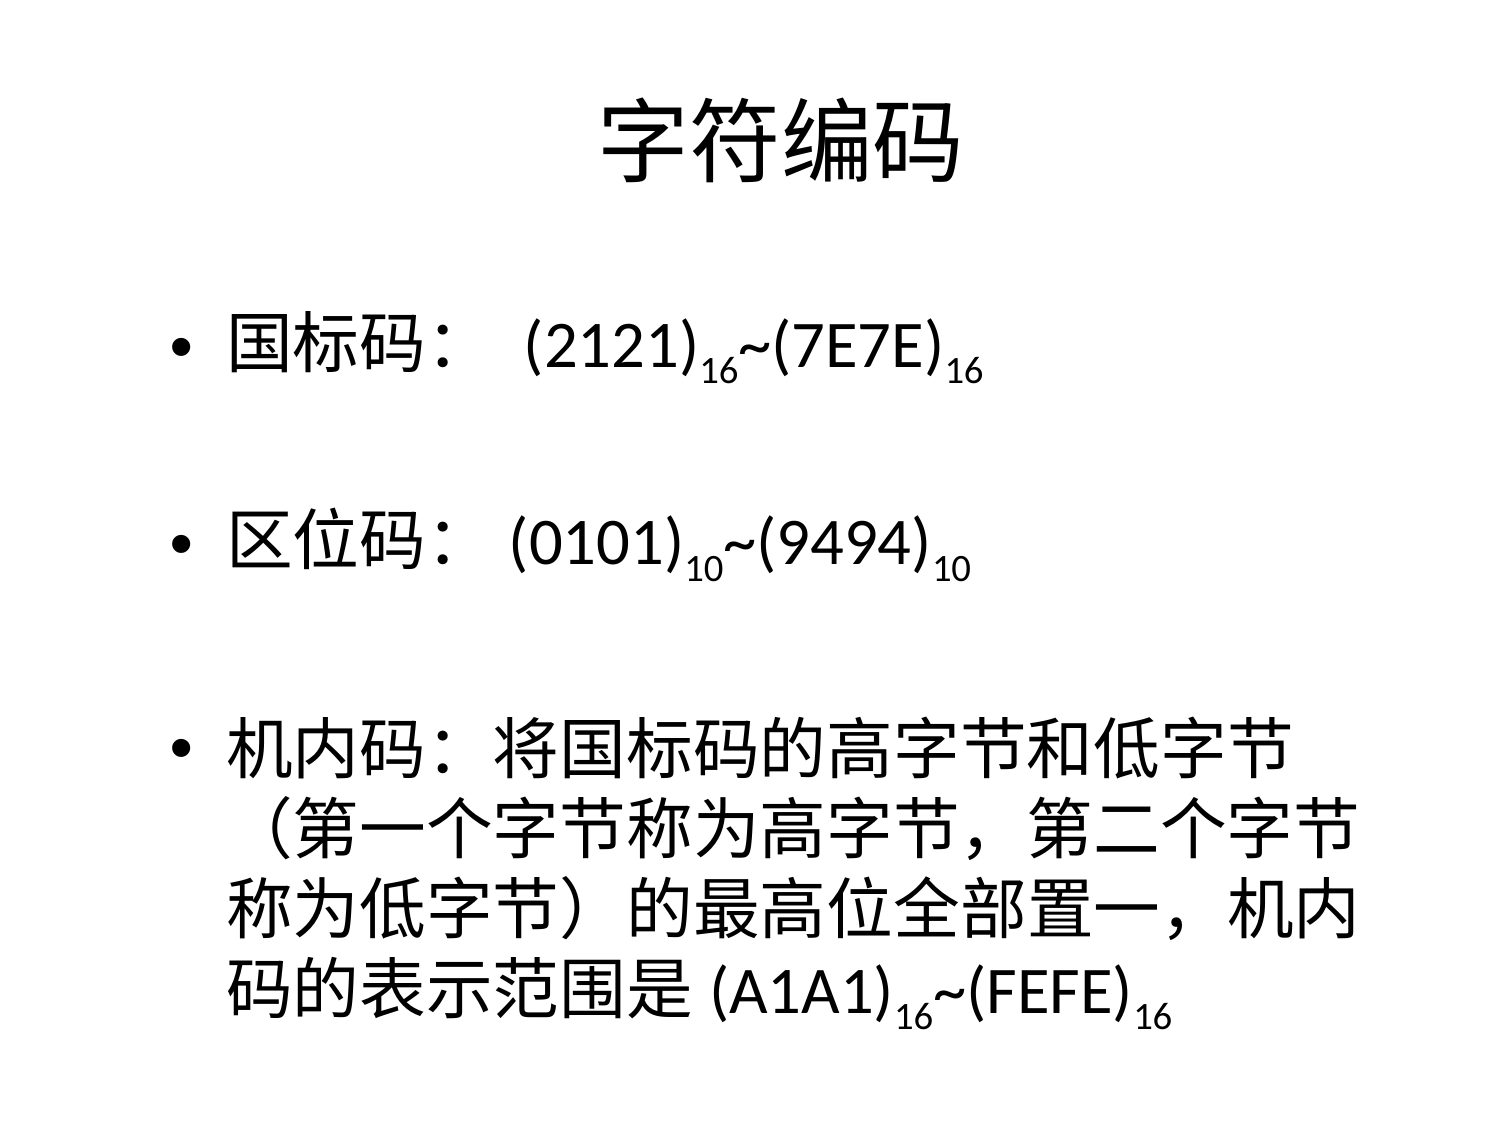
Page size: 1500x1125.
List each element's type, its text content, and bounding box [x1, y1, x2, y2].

title 字符编码 [75, 45, 1425, 233]
list 国标码： (2121)16~(7E7E)16 区位码：(0101)10~(9494)10 机内码：将国标码的高字节和低字节（第一个字节称为高字节，第二个字节称为低字节）的最高位全部置一，机内码的表示范围是(A1A1)16~(FEFE)16 [154, 292, 1430, 1043]
